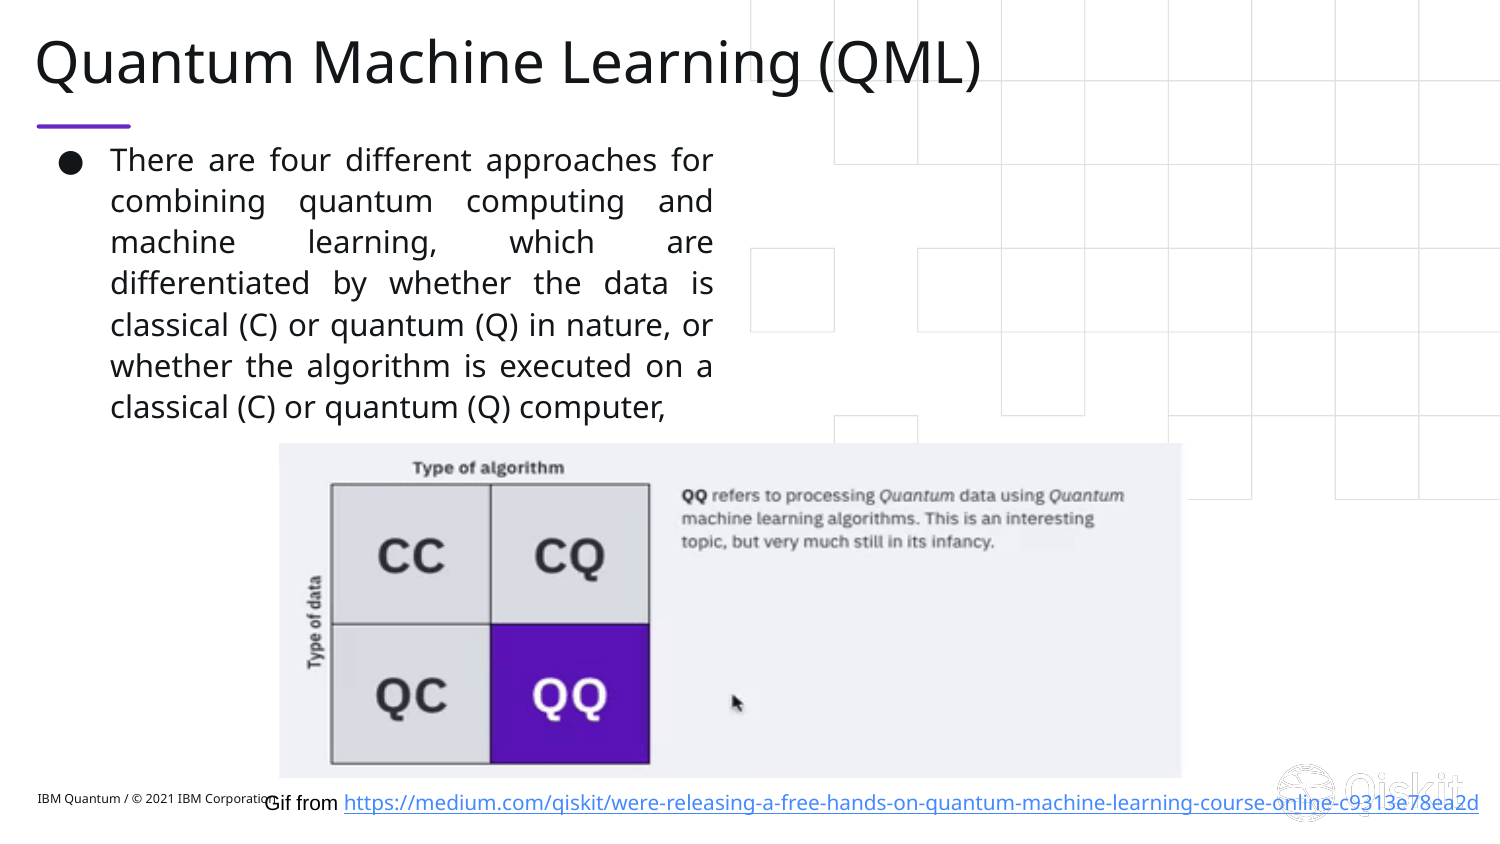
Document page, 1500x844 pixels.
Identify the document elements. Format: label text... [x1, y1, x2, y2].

text_box Gif from https://medium.com/qiskit/were-releasing-a-free-hands-on-quantum-machine-learning-course-online-c9313e78ea2d [23, 774, 1500, 817]
picture [1277, 764, 1463, 774]
text_box IBM Quantum / © 2021 IBM Corporation [37, 785, 713, 813]
text_box There are four different approaches for combining quantum computing and machine learning, which are differentiated by whether the data is classical (C) or quantum (Q) in nature, or whether the algorithm is executed on a classical (C) or quantum (Q) computer, [35, 165, 715, 306]
text_box Quantum Machine Learning (QML) [34, 32, 744, 165]
picture [278, 0, 1500, 778]
text_box [35, 206, 711, 248]
picture [1277, 817, 1463, 822]
